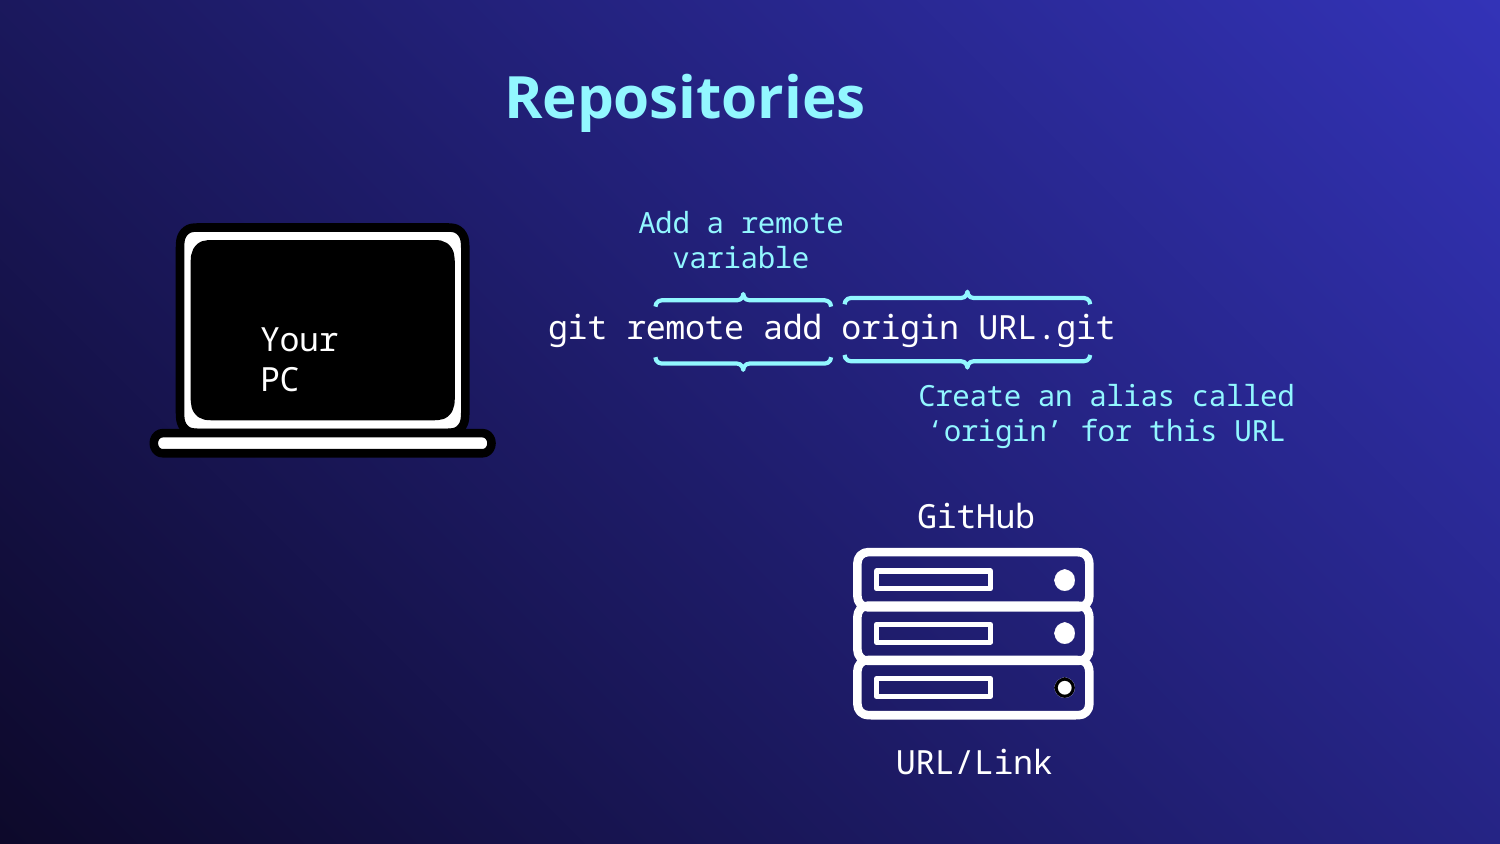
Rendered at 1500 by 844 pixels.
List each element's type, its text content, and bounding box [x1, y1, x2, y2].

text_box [151, 225, 494, 456]
text_box Add a remote variable [620, 197, 860, 255]
text_box GitHub [915, 492, 1045, 542]
text_box [842, 289, 1093, 369]
title Repositories [53, 55, 1317, 135]
text_box Create an alias called ‘origin’ for this URL [844, 369, 1366, 455]
text_box [653, 291, 834, 372]
text_box git remote add origin URL.git [1091, 303, 1161, 353]
text_box git remote add origin URL.git [501, 303, 655, 353]
text_box URL/Link [891, 738, 1056, 788]
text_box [854, 549, 1093, 719]
text_box git remote add origin URL.git [832, 303, 844, 353]
